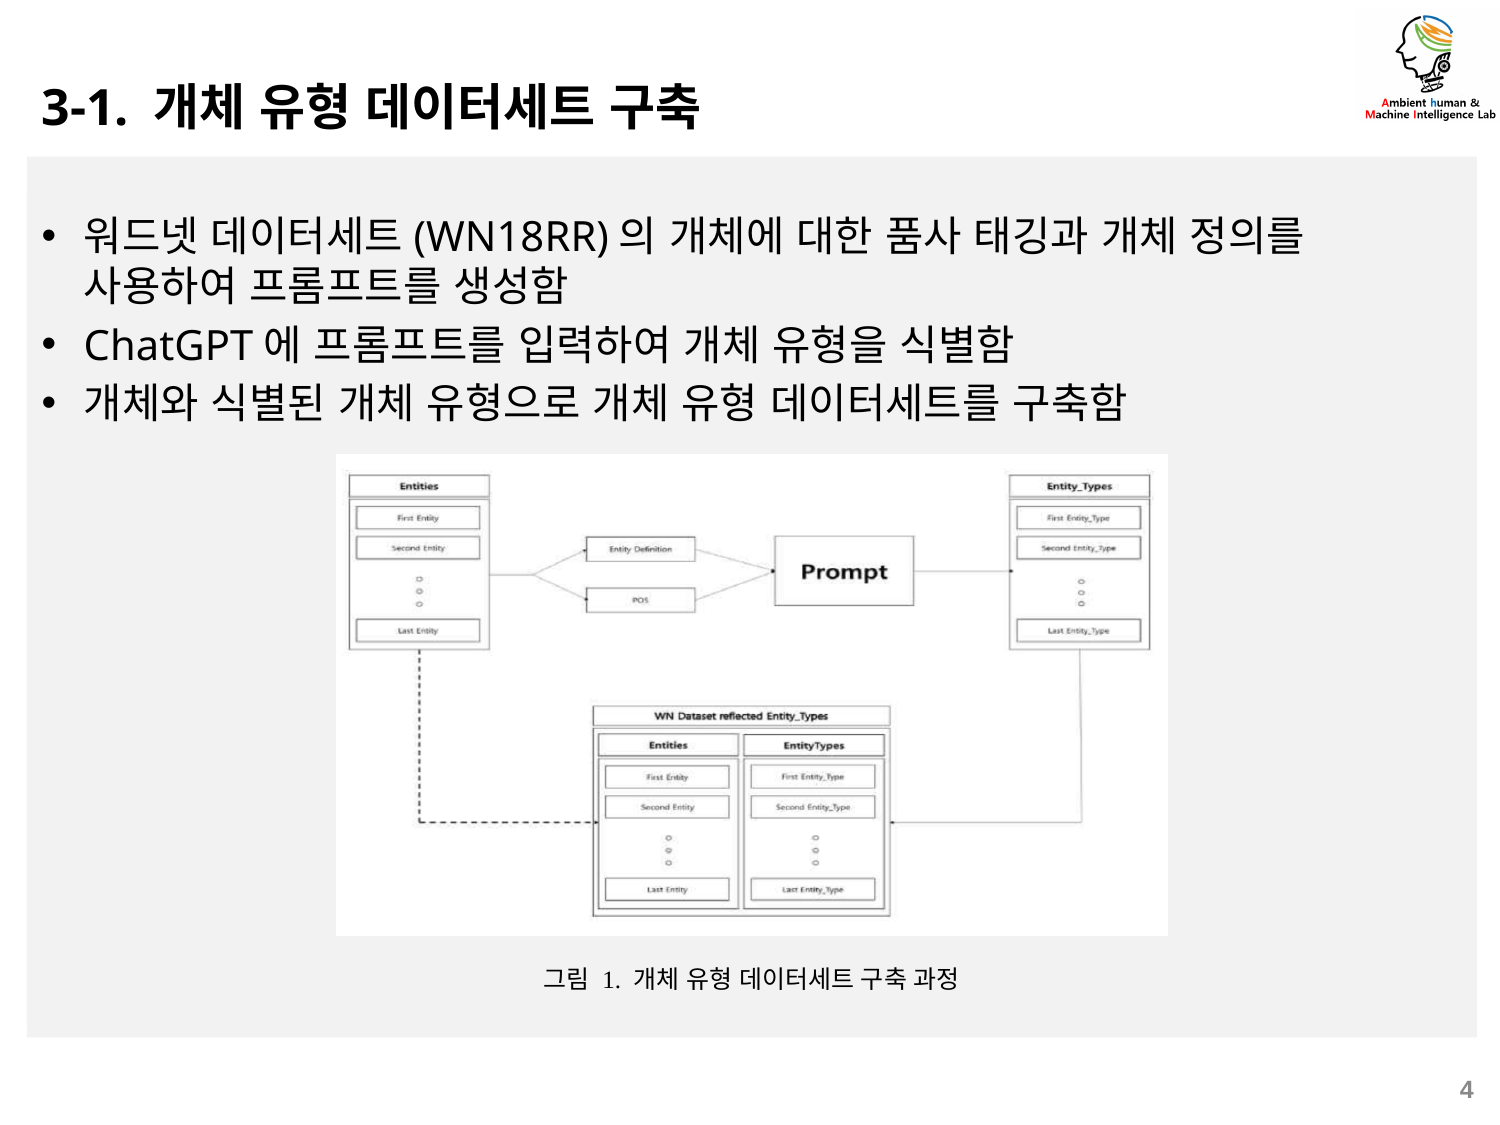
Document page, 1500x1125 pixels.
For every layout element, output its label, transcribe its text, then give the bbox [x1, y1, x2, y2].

text_box 그림 1. 개체 유형 데이터세트 구축 과정 [470, 956, 1033, 1001]
list 워드넷 데이터세트(WN18RR)의 개체에 대한 품사 태깅과 개체 정의를 사용하여 프롬프트를 생성함 ChatGPT에 프롬프트를 입력하여 개체 유형을 식별함 개체와 식별된 개체 유형으로 개체 유형 데이터세트를 구축함 [26, 202, 1474, 922]
picture [1356, 8, 1500, 122]
list 3-1. 개체 유형 데이터세트 구축 [26, 67, 1477, 143]
picture [336, 453, 1168, 936]
text_box 4 [1434, 1063, 1489, 1113]
text_box [26, 156, 1477, 1038]
